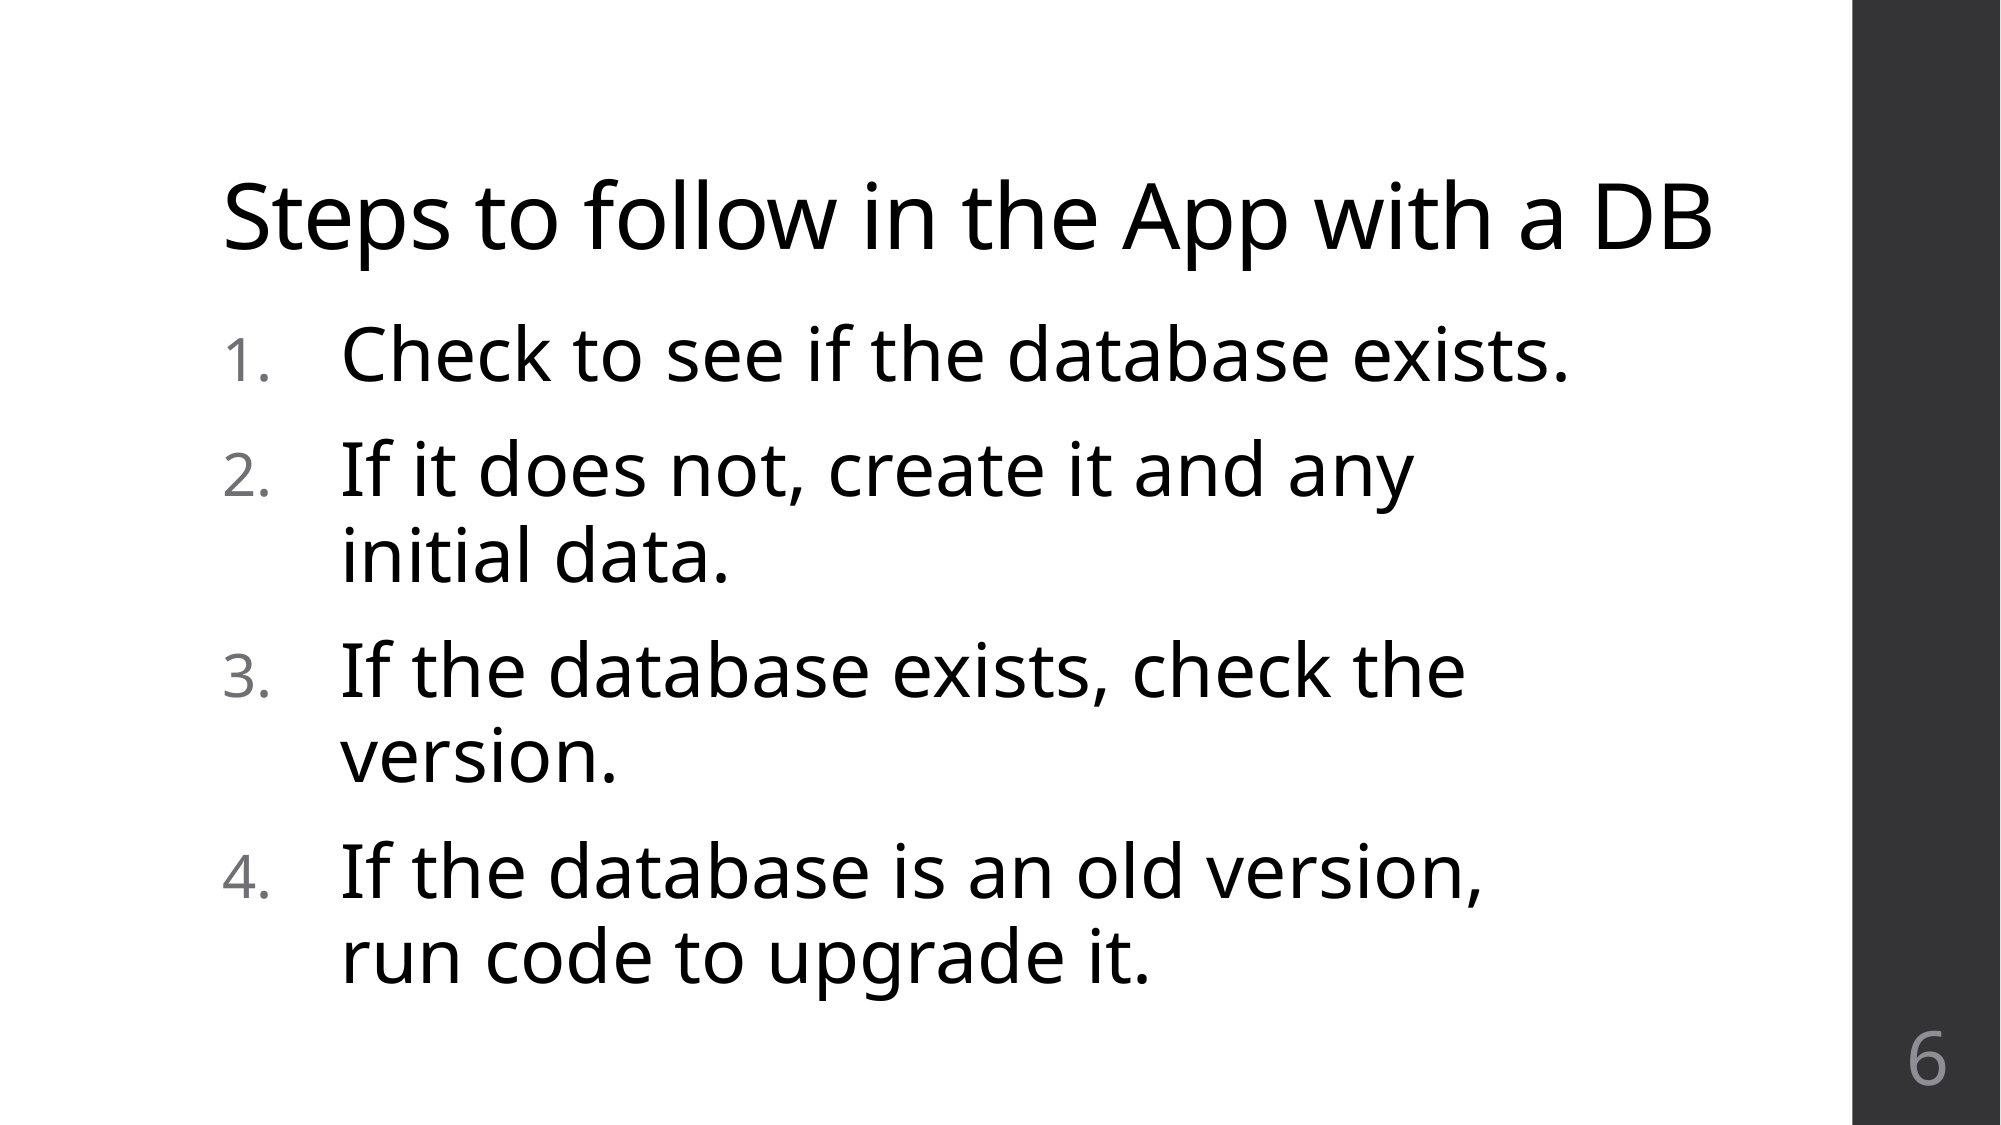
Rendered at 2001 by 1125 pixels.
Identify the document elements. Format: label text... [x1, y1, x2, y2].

title Steps to follow in the App with a DB [206, 60, 1797, 278]
slide_number 6 [1852, 1012, 2000, 1110]
list Check to see if the database exists. If it does not, create it and any initial data. If the database exists, check the version. If the database is an old version, run code to upgrade it. [206, 299, 1617, 1014]
